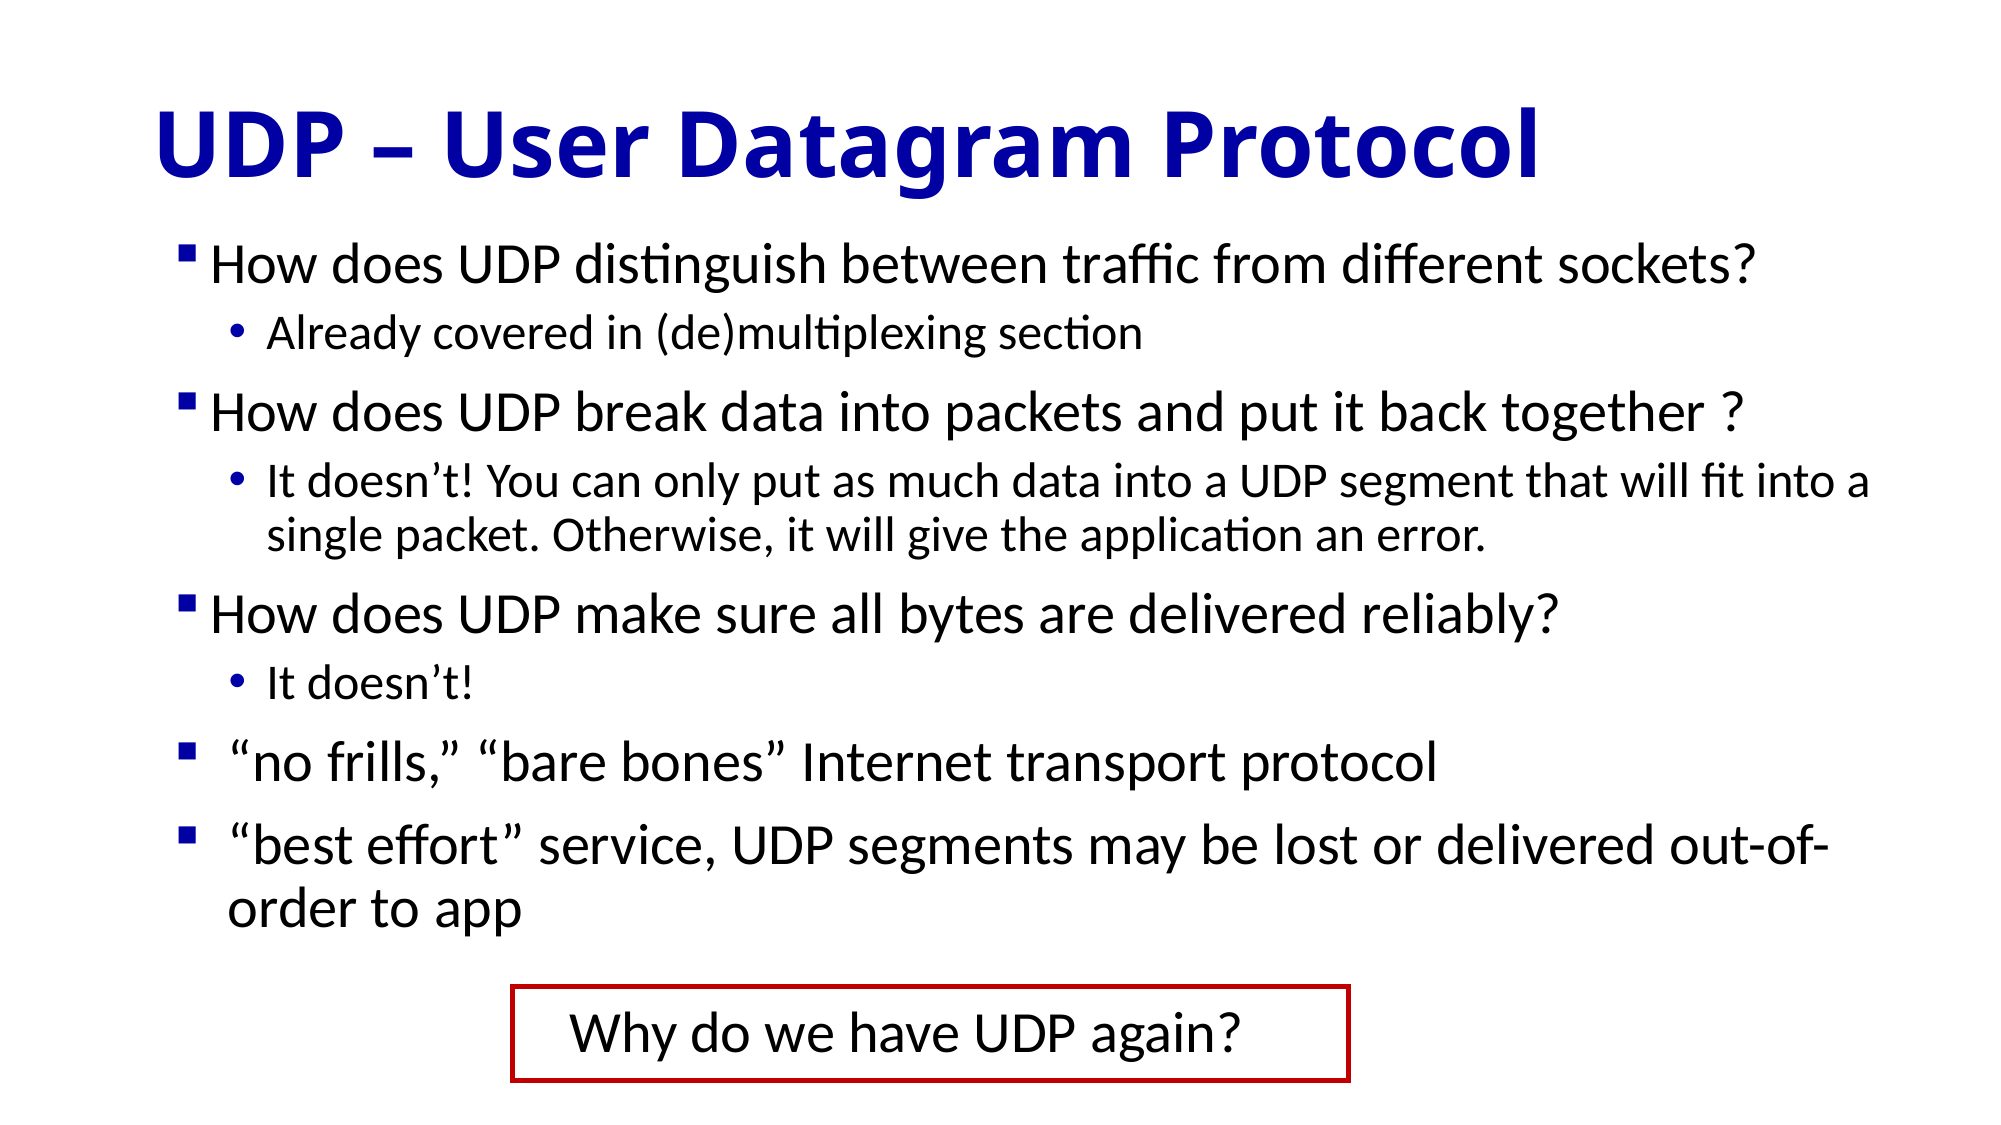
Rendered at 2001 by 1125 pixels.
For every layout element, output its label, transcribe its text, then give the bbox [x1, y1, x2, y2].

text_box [512, 986, 1389, 1081]
title UDP – User Datagram Protocol [137, 74, 1863, 221]
list How does UDP distinguish between traffic from different sockets? Already covered in (de)multiplexing section How does UDP break data into packets and put it back together ? It doesn’t! You can only put as much data into a UDP segment that will fit into a single packet. Otherwise, it will give the application an error. How does UDP make sure all bytes are delivered reliably? It doesn’t! “no frills,” “bare bones” Internet transport protocol “best effort” service, UDP segments may be lost or delivered out-of-order to app [137, 225, 1948, 955]
